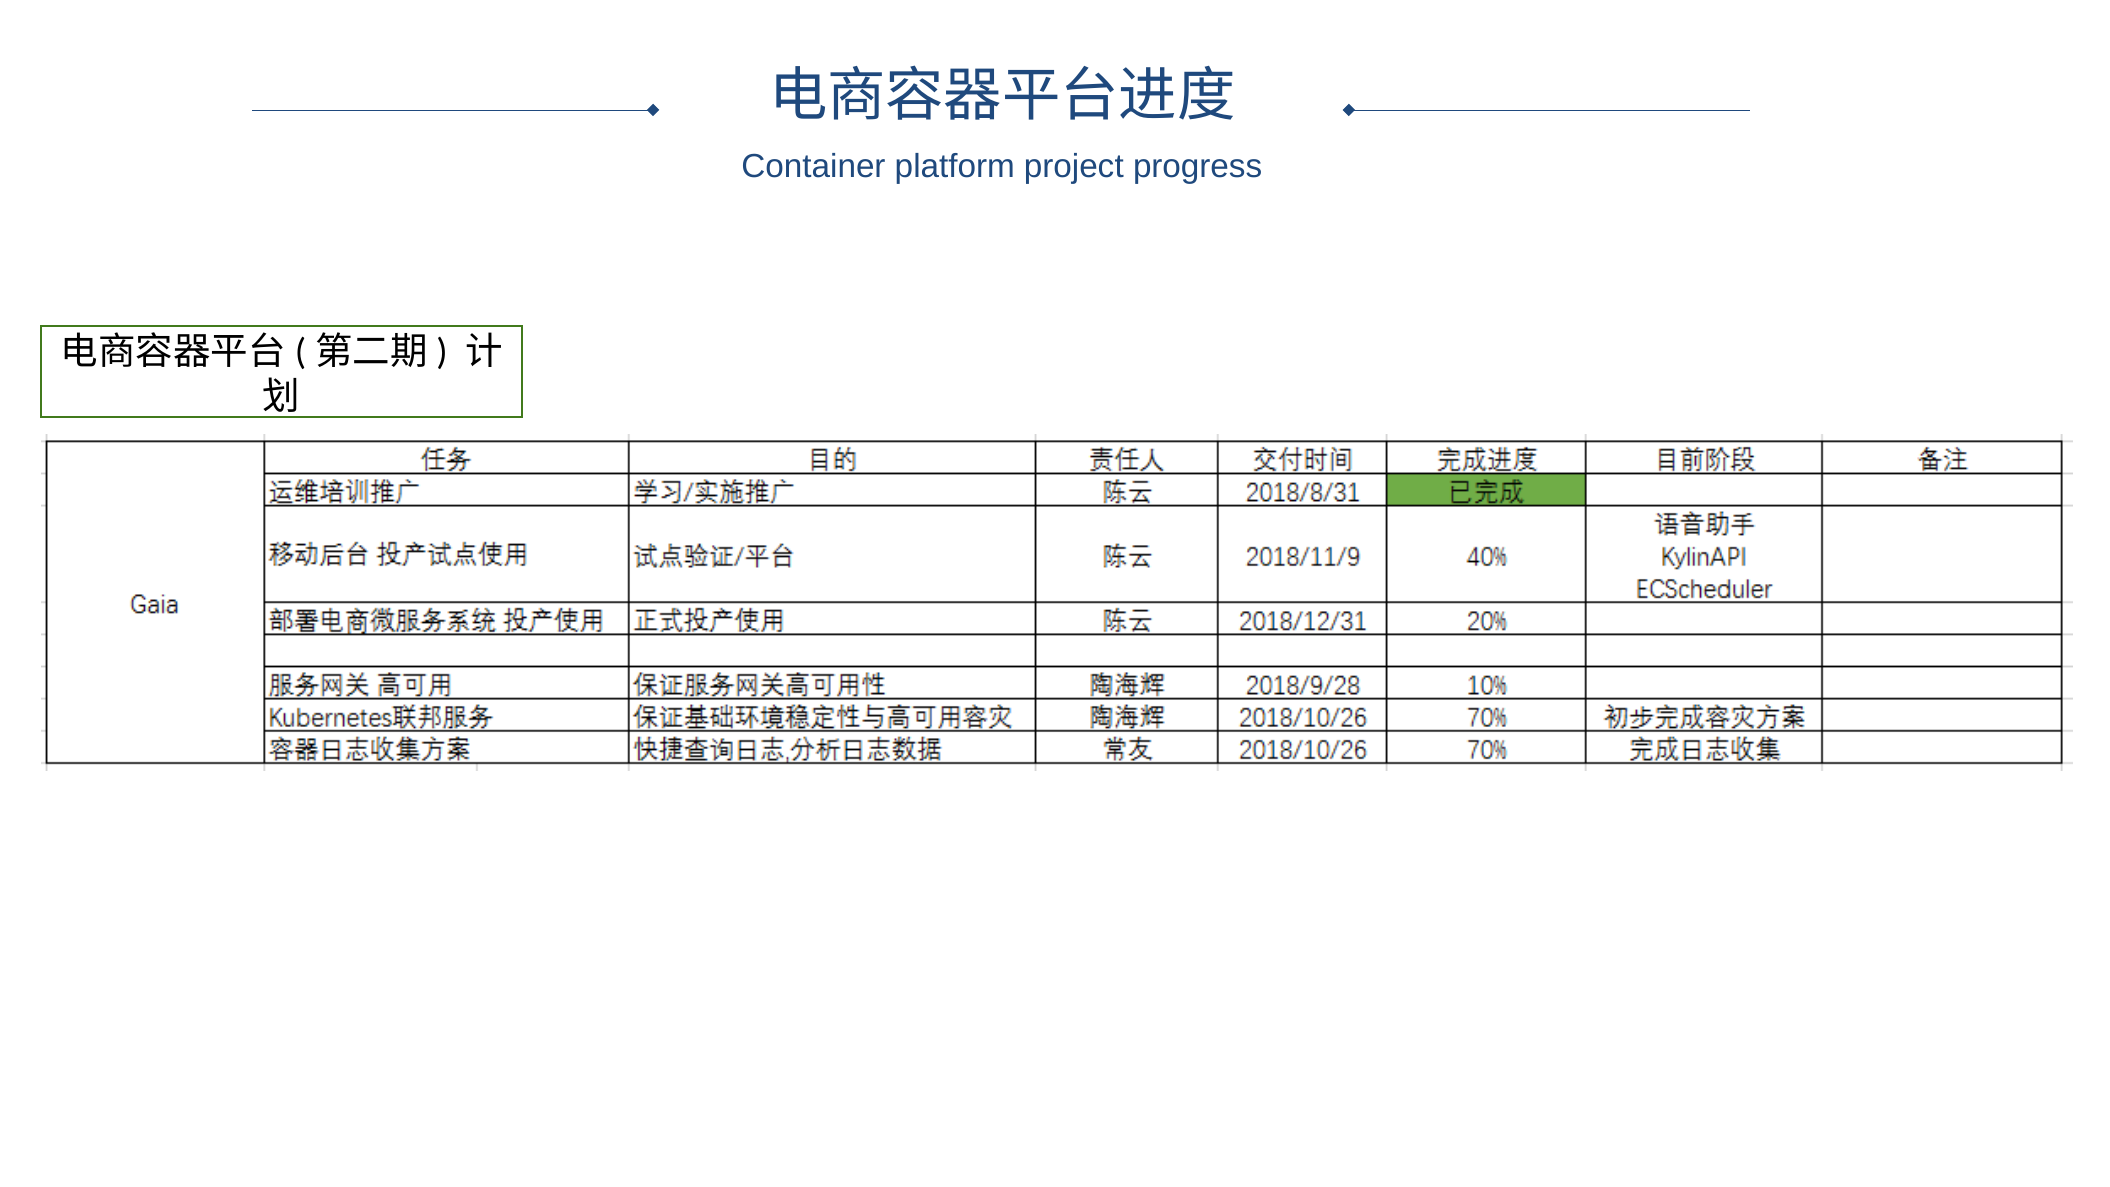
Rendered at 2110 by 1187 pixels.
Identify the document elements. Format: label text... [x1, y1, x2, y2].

picture [41, 434, 2073, 771]
text_box 电商容器平台(第二期) 计划 [40, 325, 523, 418]
text_box Container platform project progress [718, 132, 1286, 202]
text_box 电商容器平台进度 [542, 61, 1463, 132]
